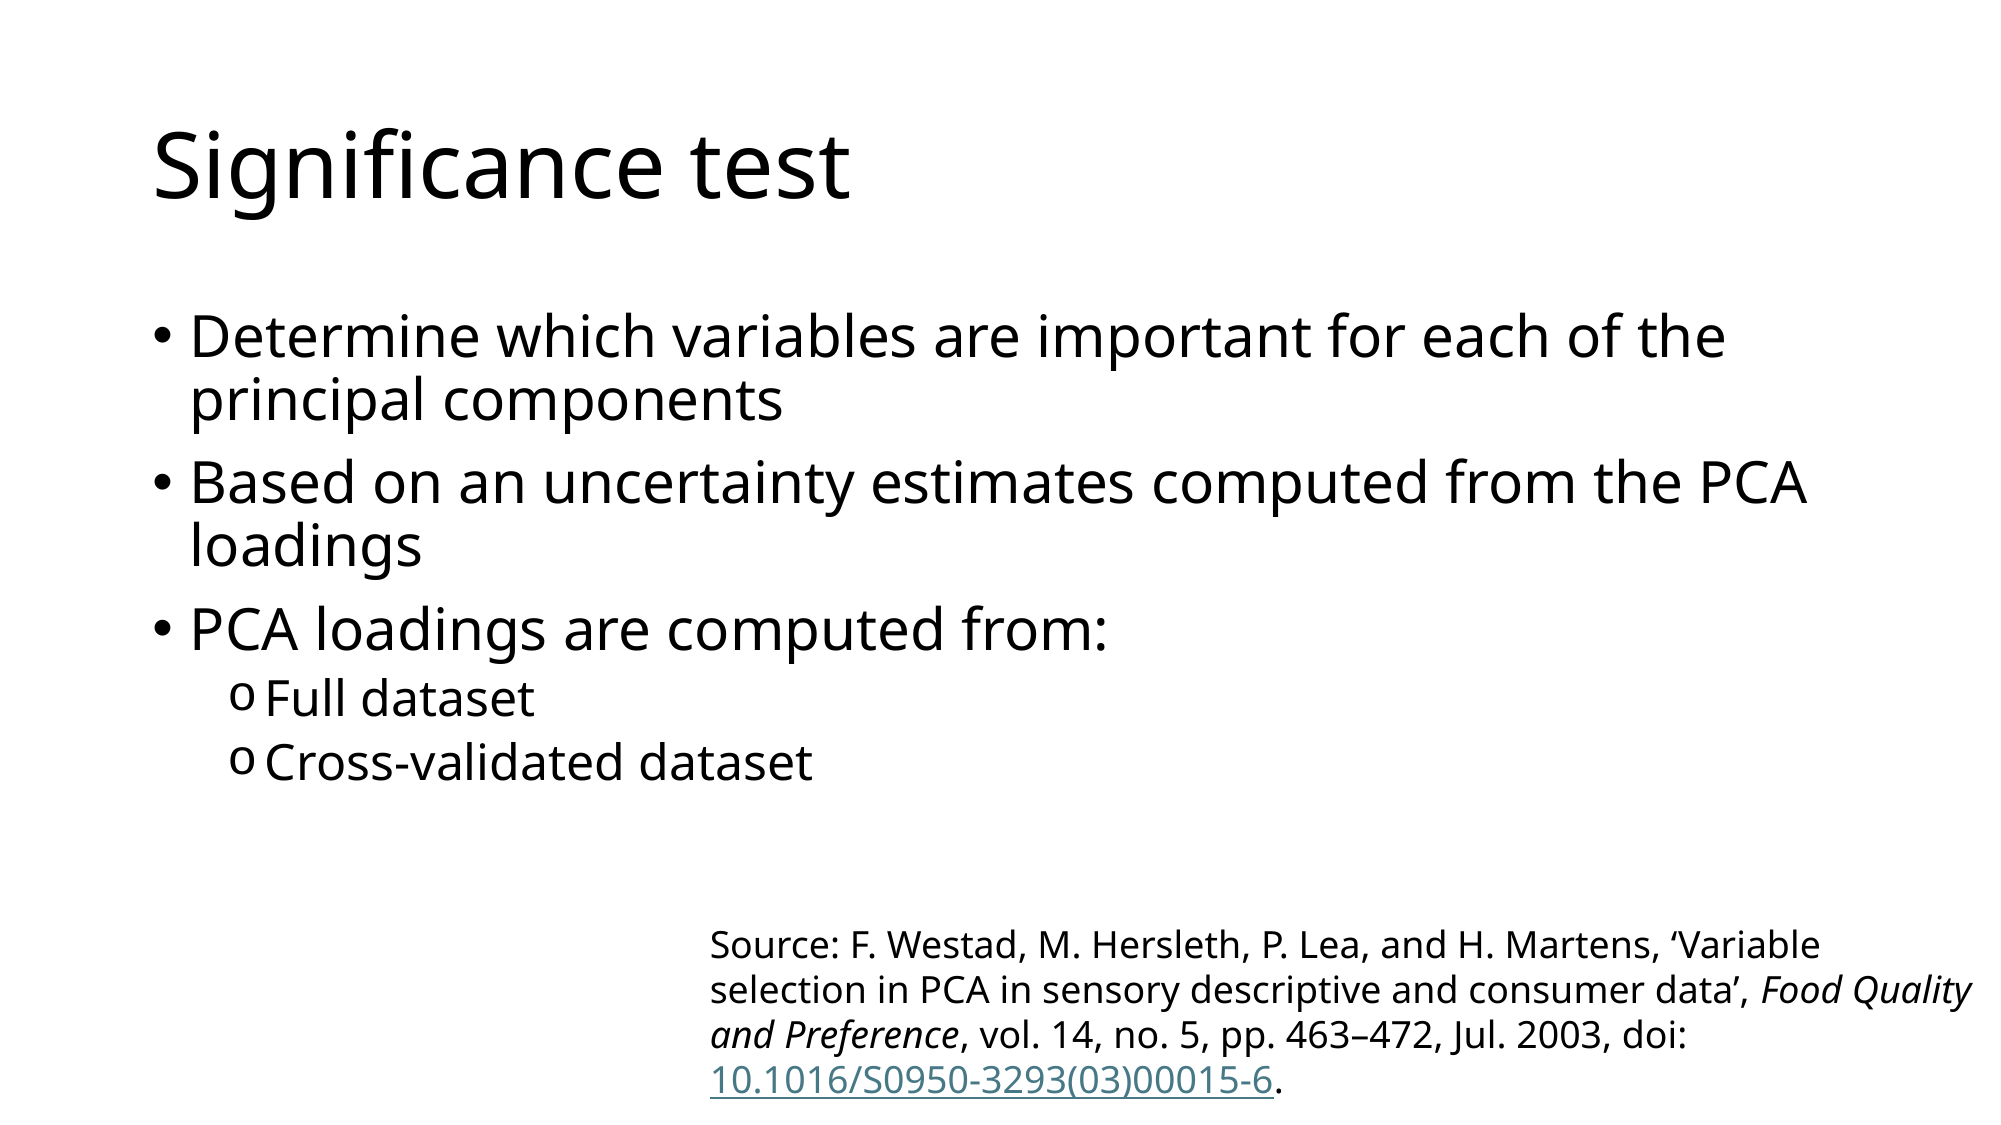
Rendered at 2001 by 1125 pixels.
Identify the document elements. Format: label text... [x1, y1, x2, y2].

title Significance test [137, 59, 1863, 278]
text_box Source: F. Westad, M. Hersleth, P. Lea, and H. Martens, ‘Variable selection in PCA in sensory descriptive and consumer data’, Food Quality and Preference, vol. 14, no. 5, pp. 463–472, Jul. 2003, doi: 10.1016/S0950-3293(03)00015-6. [694, 913, 2000, 1125]
list Determine which variables are important for each of the principal components Based on an uncertainty estimates computed from the PCA loadings PCA loadings are computed from: Full dataset Cross-validated dataset [137, 299, 1863, 1014]
